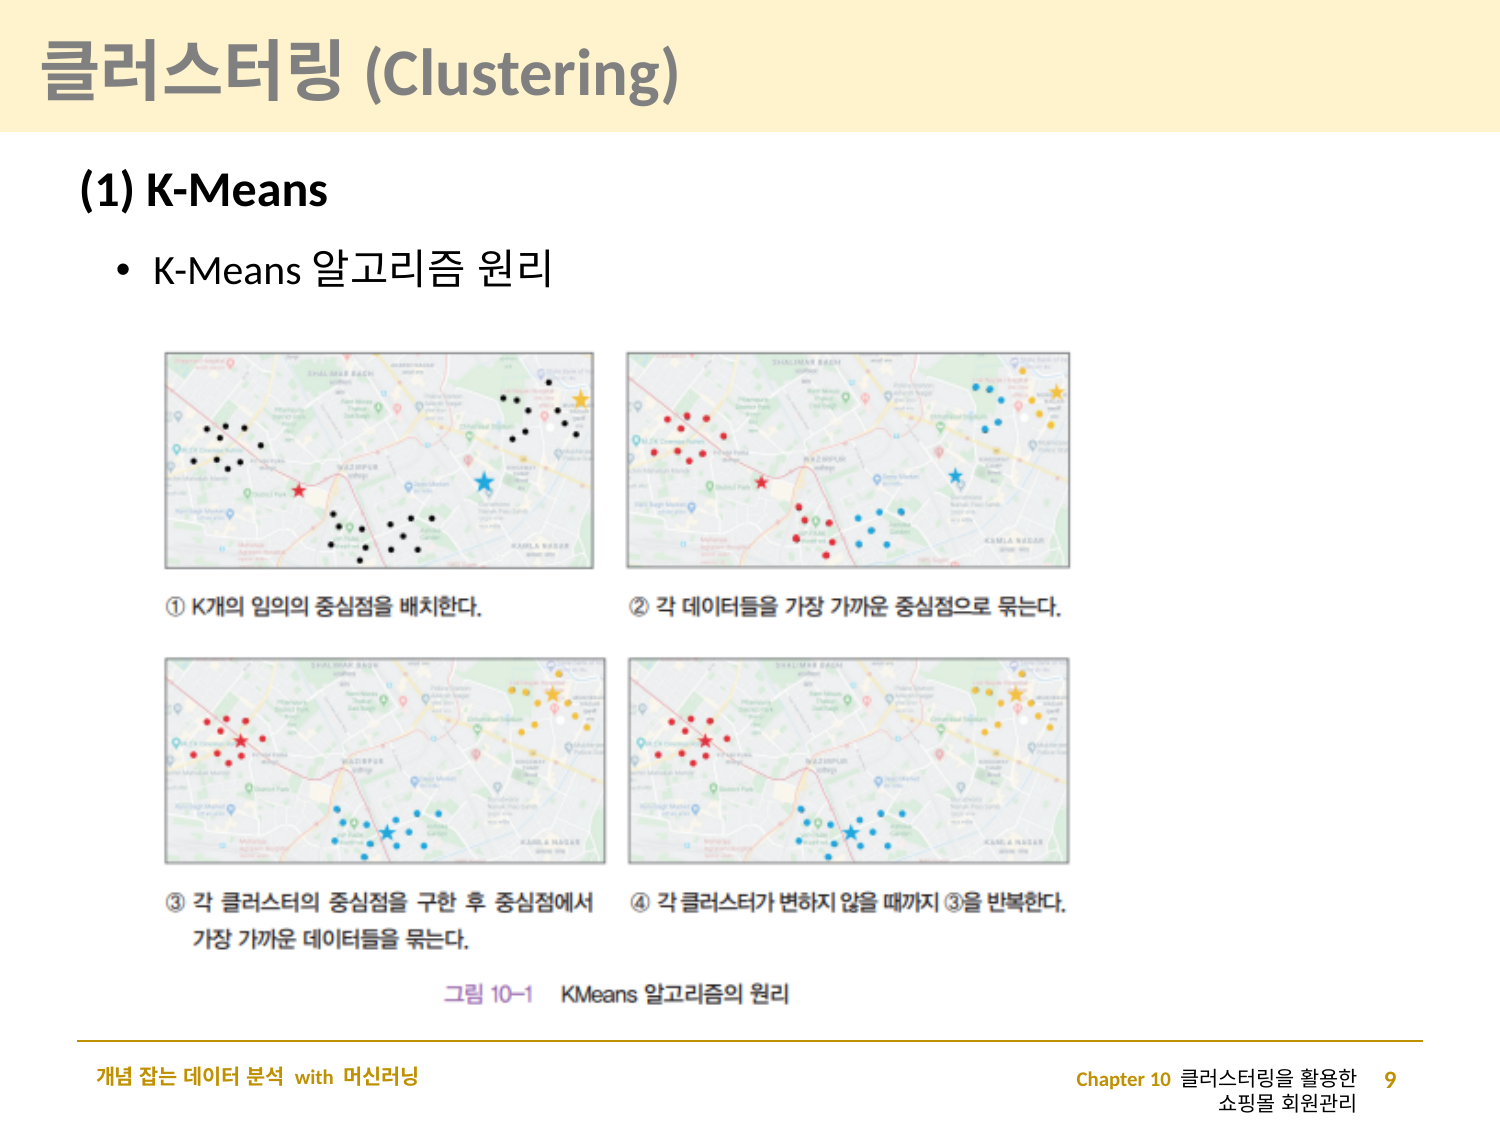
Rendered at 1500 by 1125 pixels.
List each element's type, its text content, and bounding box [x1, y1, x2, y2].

list (1) K-Means [64, 155, 1369, 232]
title 클러스터링(Clustering) [24, 30, 1319, 119]
picture [149, 316, 1087, 1016]
list K-Means알고리즘 원리 [100, 241, 1390, 937]
